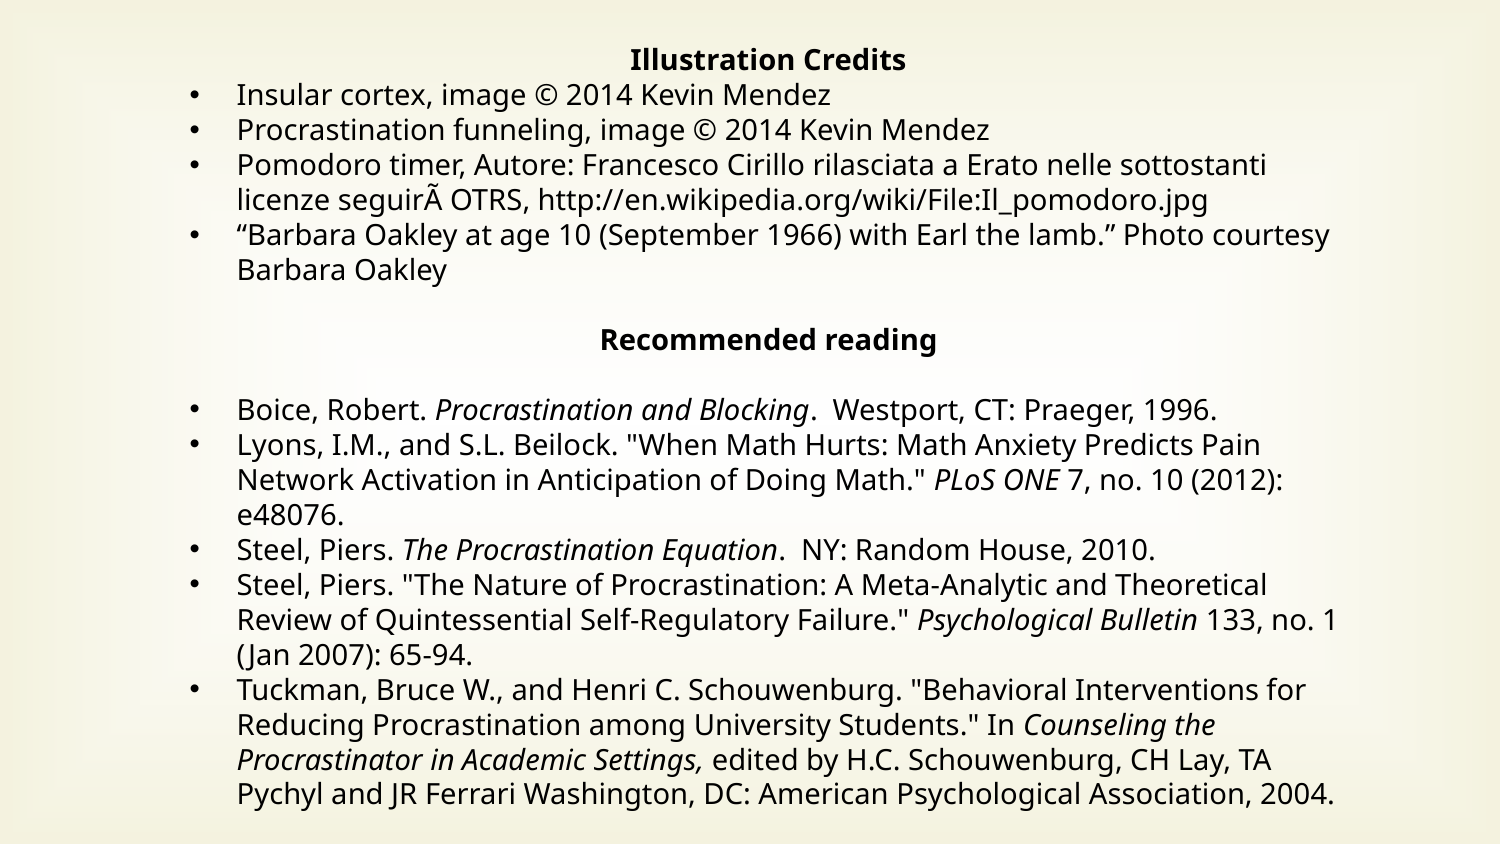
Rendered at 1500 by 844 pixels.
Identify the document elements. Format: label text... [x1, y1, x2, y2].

text_box Illustration Credits Insular cortex, image © 2014 Kevin Mendez Procrastination funneling, image © 2014 Kevin Mendez Pomodoro timer, Autore: Francesco Cirillo rilasciata a Erato nelle sottostanti licenze seguirÃ OTRS, http://en.wikipedia.org/wiki/File:Il_pomodoro.jpg “Barbara Oakley at age 10 (September 1966) with Earl the lamb.” Photo courtesy Barbara Oakley Recommended reading Boice, Robert. Procrastination and Blocking. Westport, CT: Praeger, 1996. Lyons, I.M., and S.L. Beilock. "When Math Hurts: Math Anxiety Predicts Pain Network Activation in Anticipation of Doing Math." PLoS ONE 7, no. 10 (2012): e48076. Steel, Piers. The Procrastination Equation. NY: Random House, 2010. Steel, Piers. "The Nature of Procrastination: A Meta-Analytic and Theoretical Review of Quintessential Self-Regulatory Failure." Psychological Bulletin 133, no. 1 (Jan 2007): 65-94. Tuckman, Bruce W., and Henri C. Schouwenburg. "Behavioral Interventions for Reducing Procrastination among University Students." In Counseling the Procrastinator in Academic Settings, edited by H.C. Schouwenburg, CH Lay, TA Pychyl and JR Ferrari Washington, DC: American Psychological Association, 2004. [174, 34, 1363, 844]
